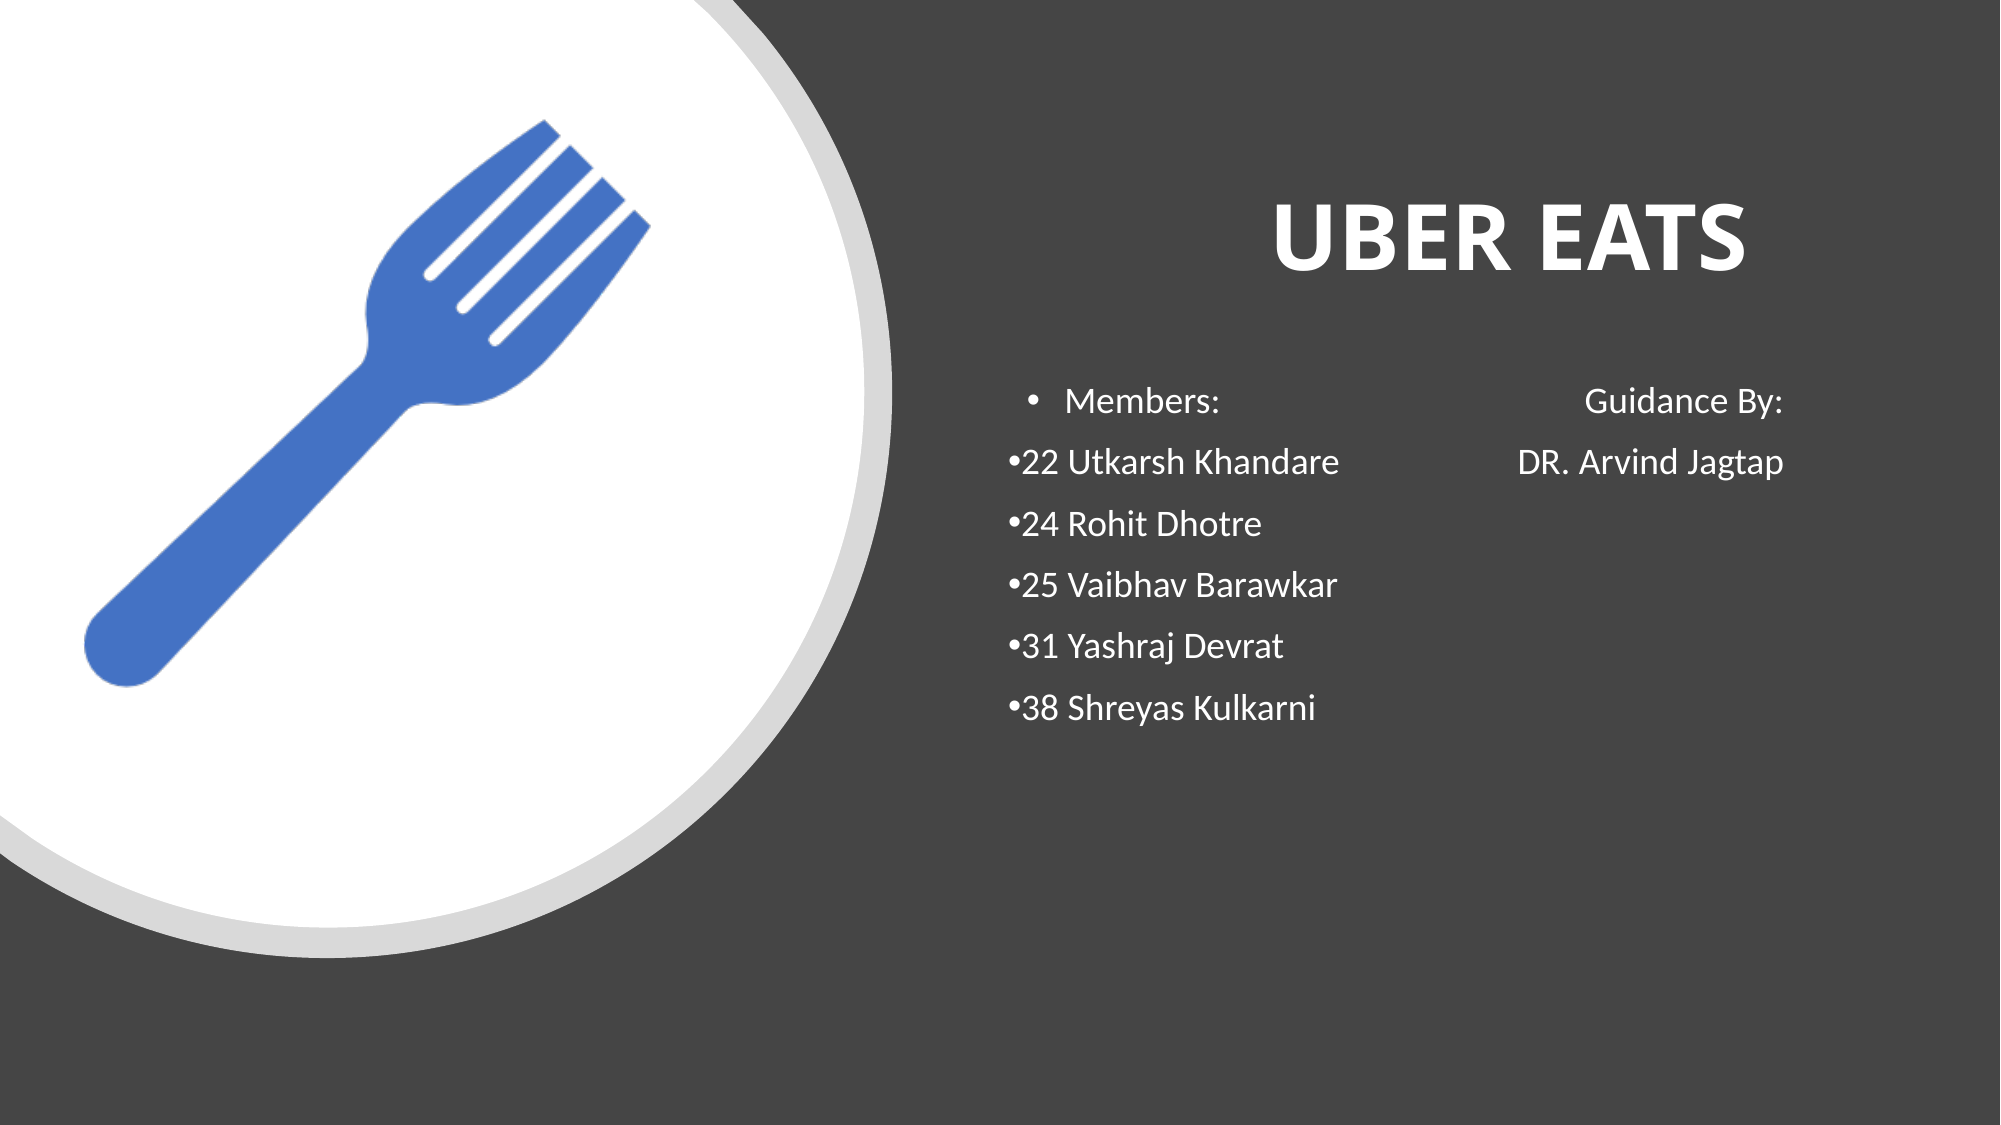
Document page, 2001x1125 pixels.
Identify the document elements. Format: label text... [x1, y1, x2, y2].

title UBER EATS [993, 131, 1865, 350]
subtitle Members: Guidance By: 22 Utkarsh Khandare DR. Arvind Jagtap 24 Rohit Dhotre 25 Vaibhav Barawkar 31 Yashraj Devrat 38 Shreyas Kulkarni [993, 373, 1865, 928]
picture [52, 89, 682, 719]
text_box [0, 0, 866, 929]
text_box [0, 0, 894, 960]
